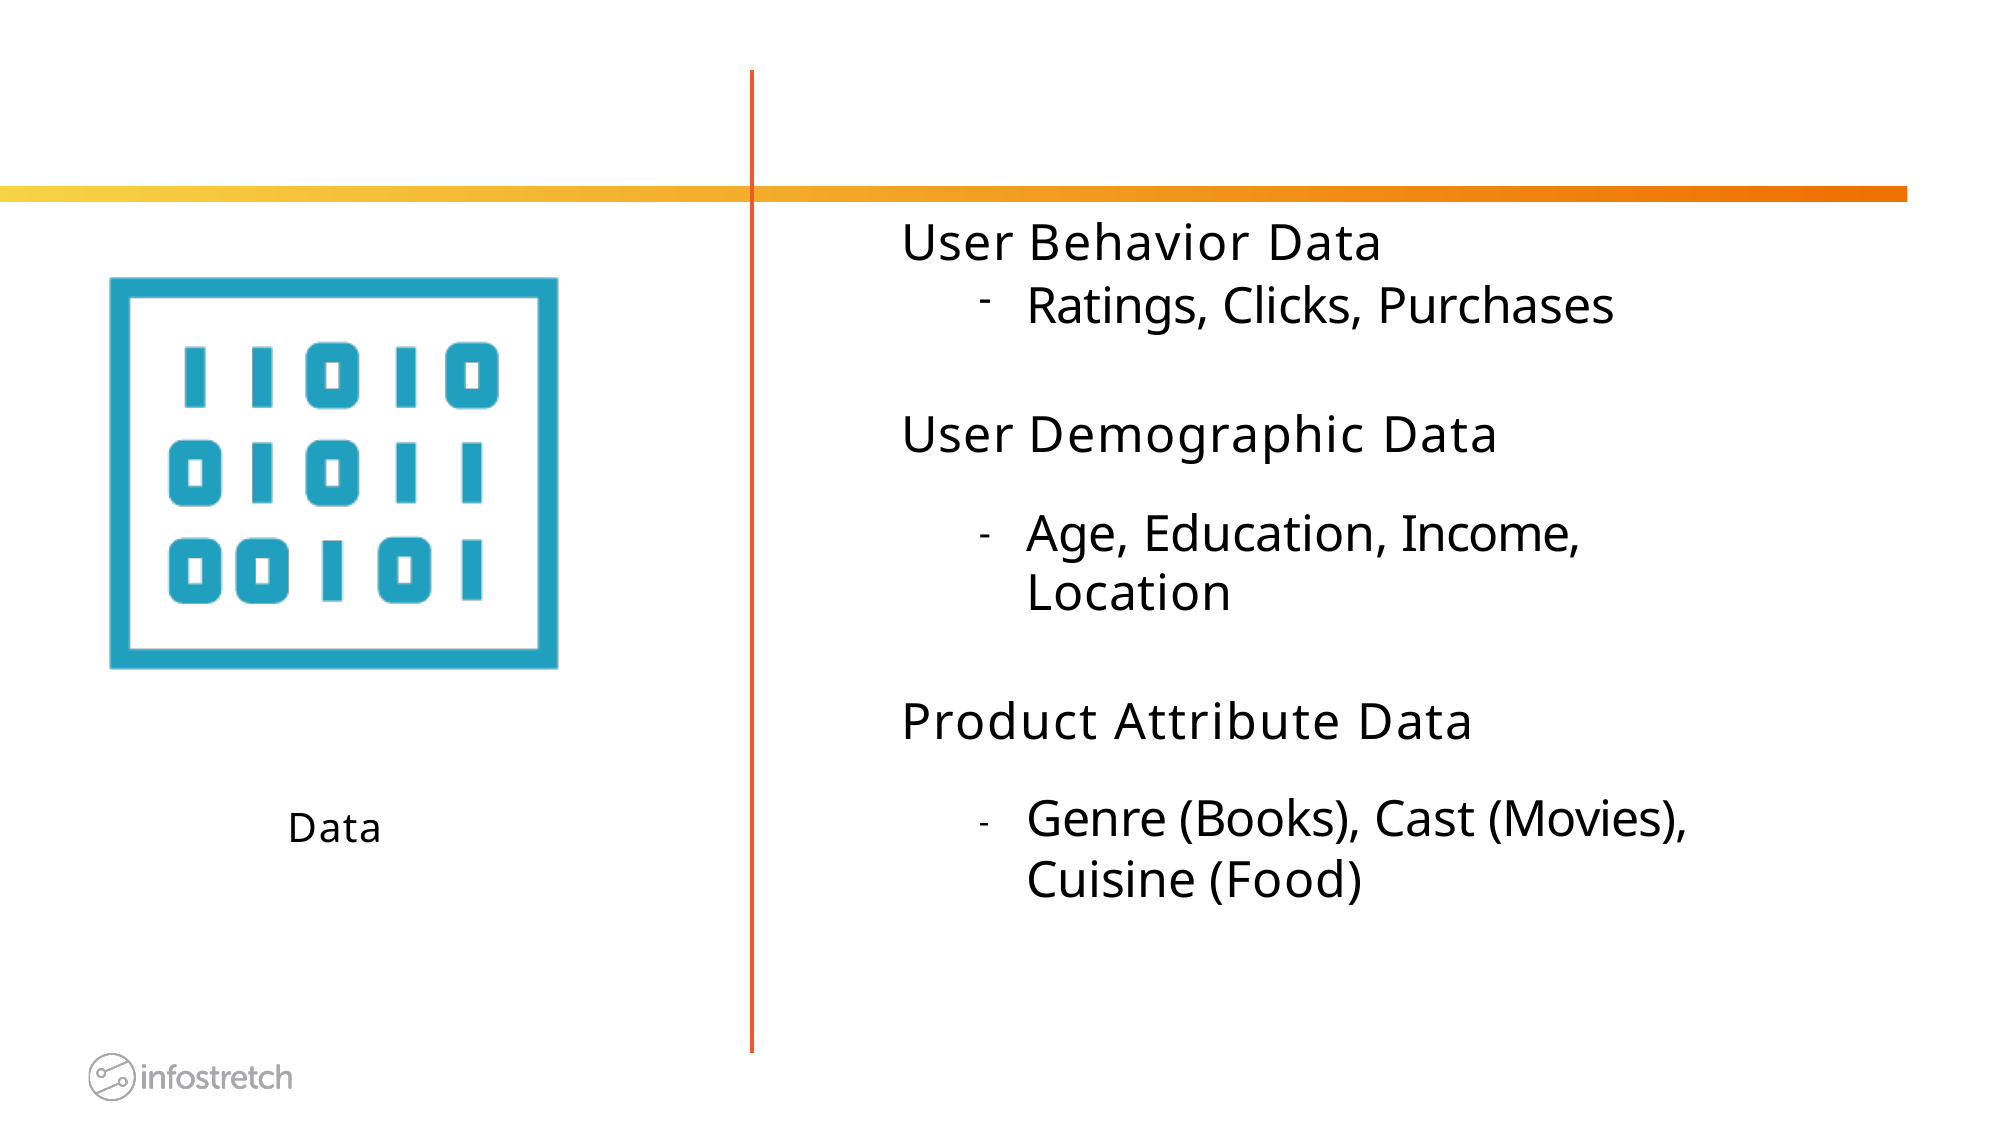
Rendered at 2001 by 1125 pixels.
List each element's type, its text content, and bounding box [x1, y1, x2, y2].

text_box Data [285, 800, 385, 851]
title User Behavior Data [900, 80, 1389, 271]
text_box Ratings, Clicks, Purchases User Demographic Data Age, Education, Income, Location [899, 271, 1667, 621]
text_box Product Attribute Data - Genre (Books), Cast (Movies), Cuisine (Food) [899, 687, 1767, 908]
text_box [99, 267, 571, 682]
